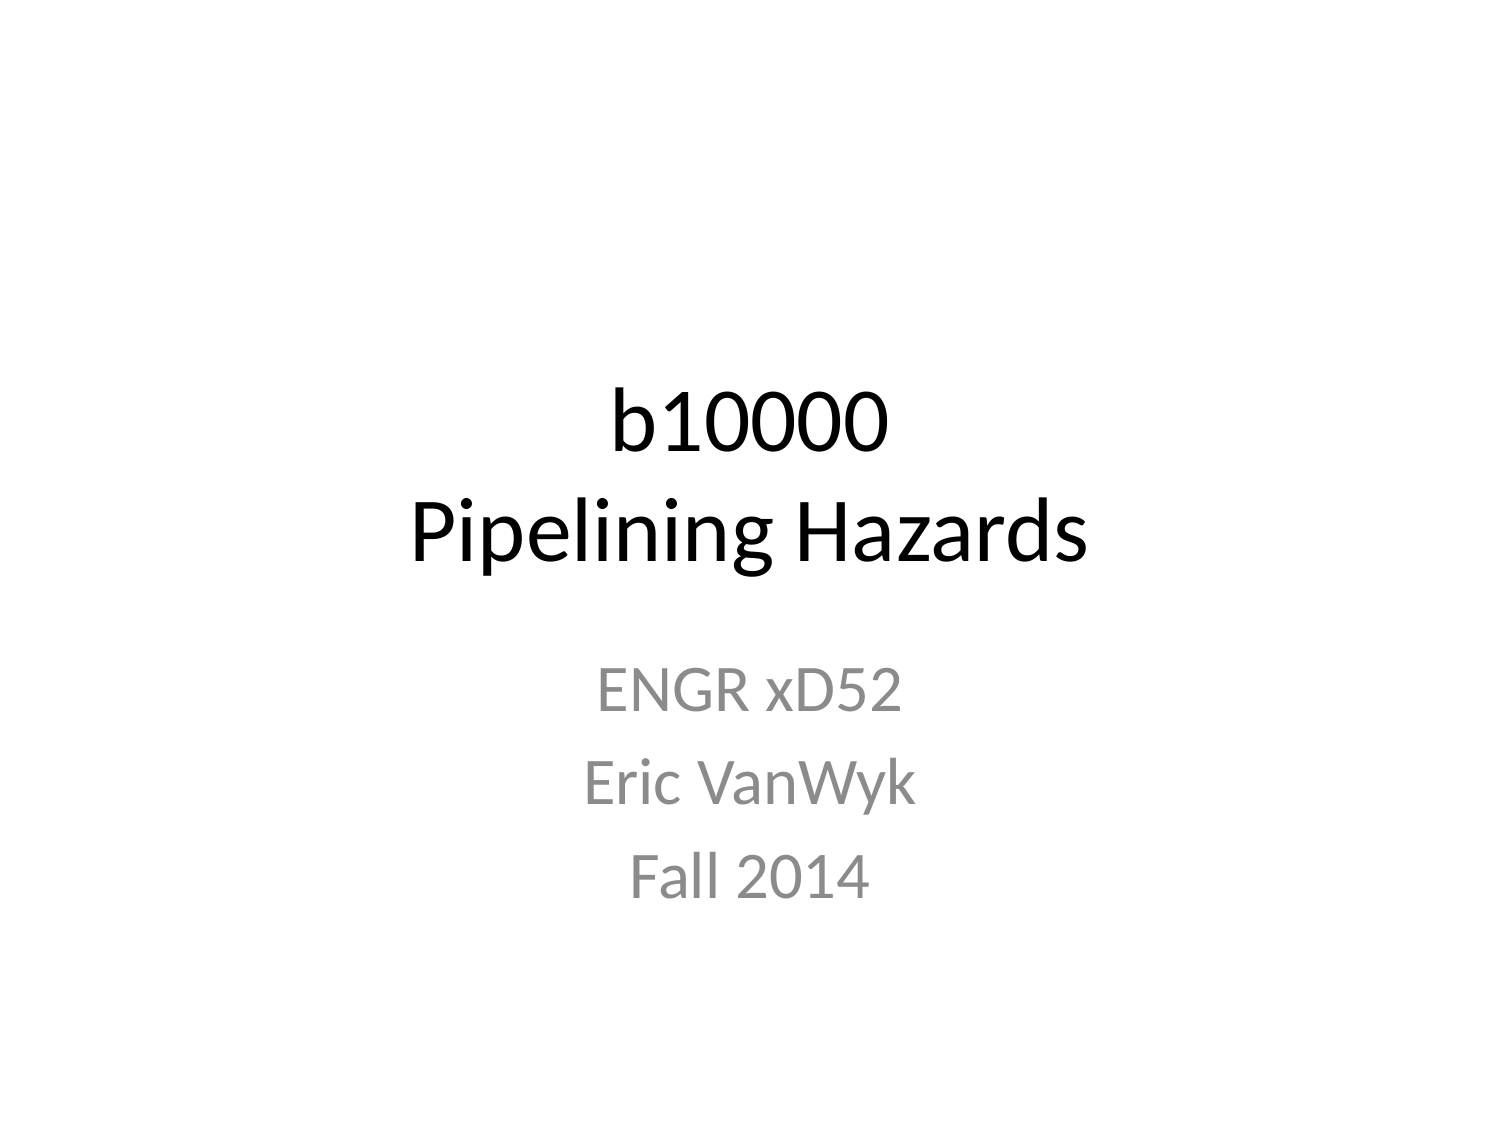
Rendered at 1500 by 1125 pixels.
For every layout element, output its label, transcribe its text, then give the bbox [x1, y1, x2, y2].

title b10000 Pipelining Hazards [112, 349, 1388, 591]
subtitle ENGR xD52 Eric VanWyk Fall 2014 [225, 637, 1275, 925]
